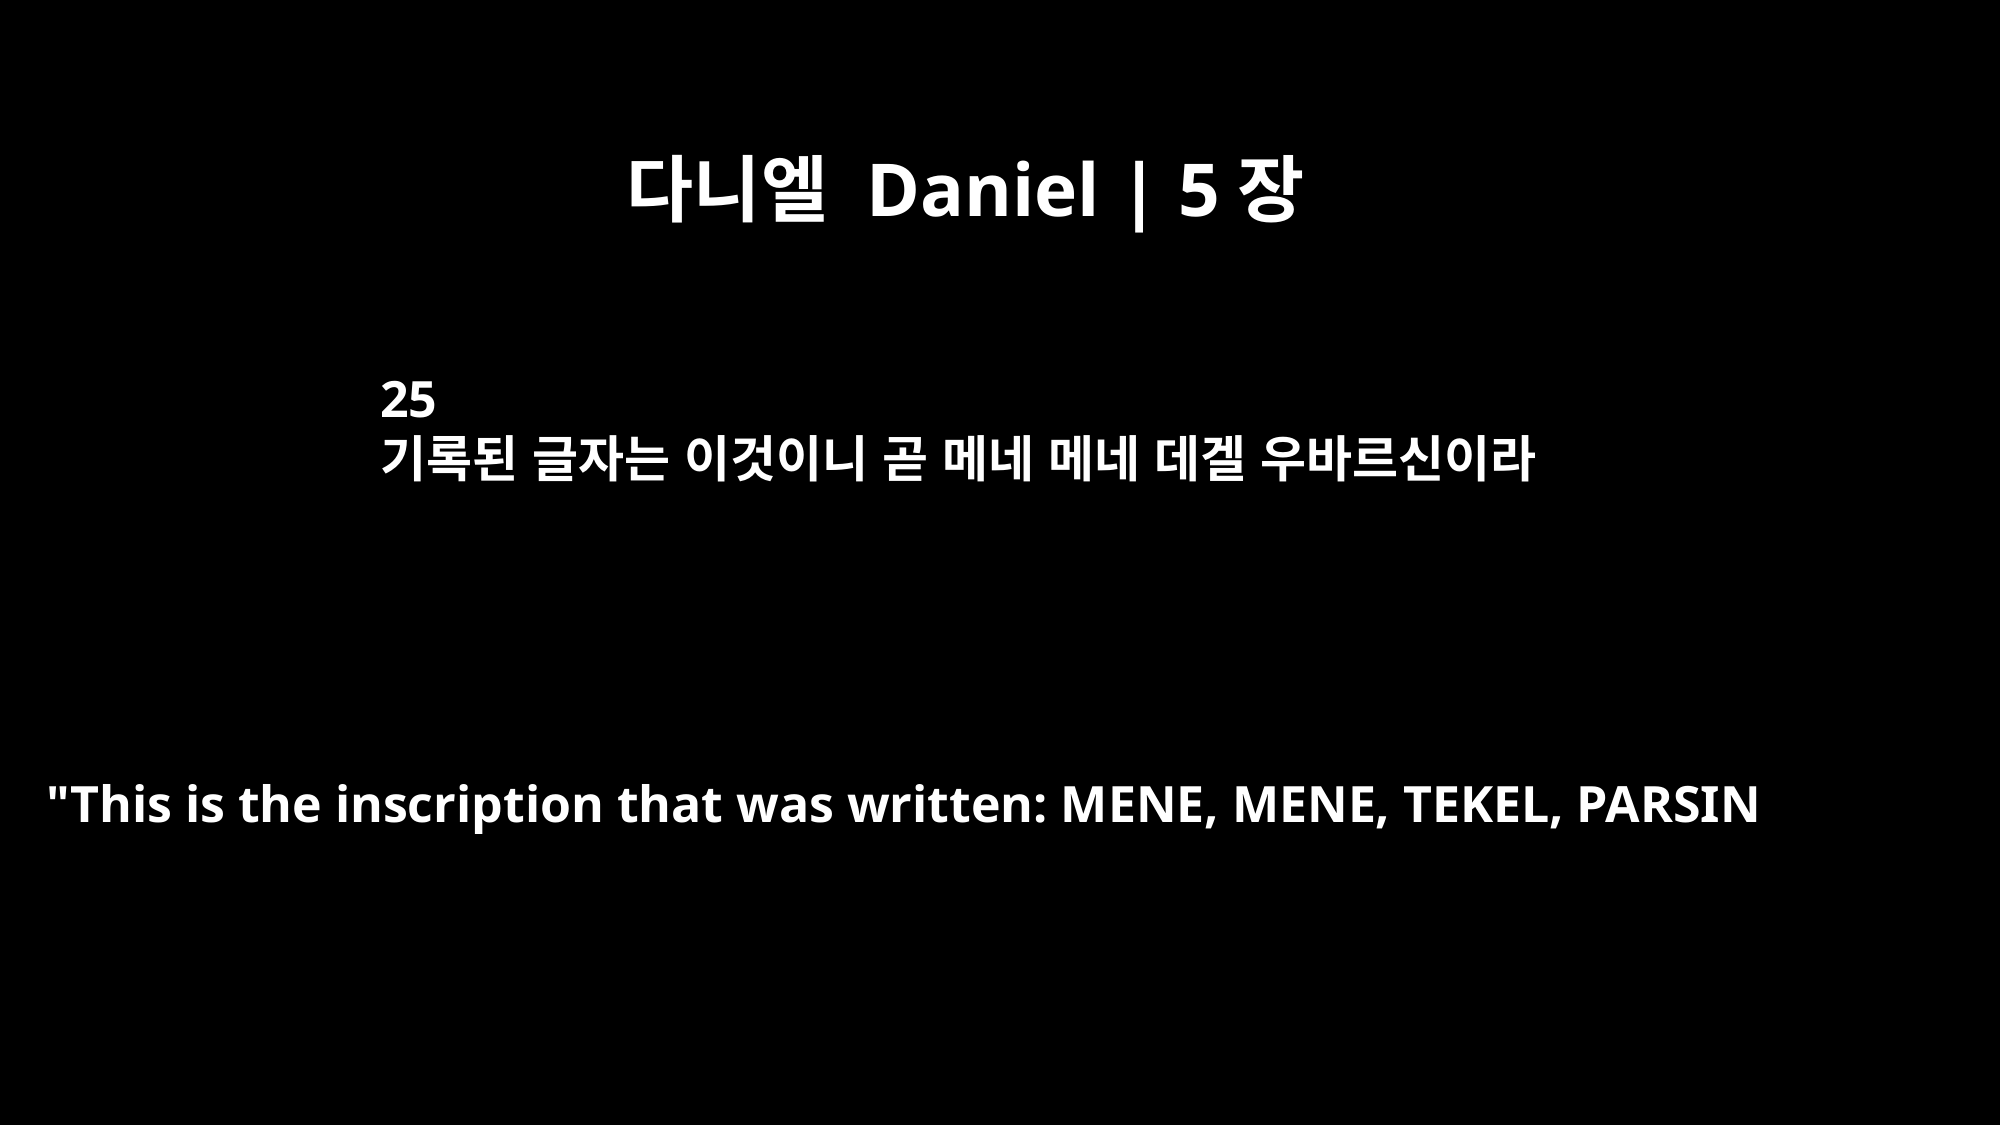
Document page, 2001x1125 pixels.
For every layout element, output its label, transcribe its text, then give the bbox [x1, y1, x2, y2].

text_box 다니엘 Daniel | 5장 [611, 136, 1320, 239]
text_box 25 기록된 글자는 이것이니 곧 메네 메네 데겔 우바르신이라 [365, 359, 1552, 495]
text_box "This is the inscription that was written: MENE, MENE, TEKEL, PARSIN [31, 764, 1777, 840]
